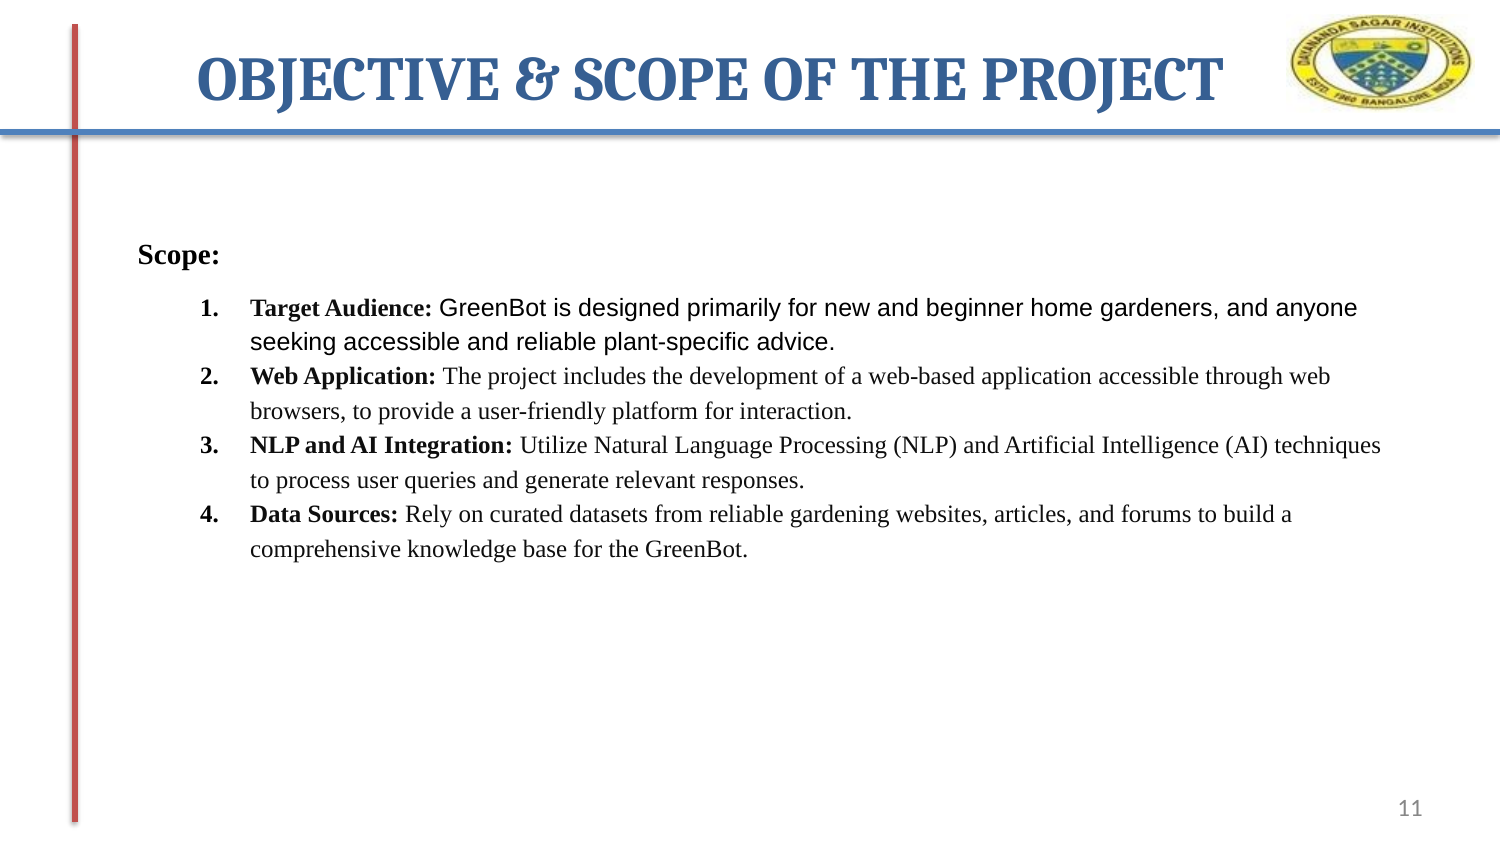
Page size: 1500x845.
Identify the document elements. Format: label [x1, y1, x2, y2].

text_box [0, 14, 1500, 831]
